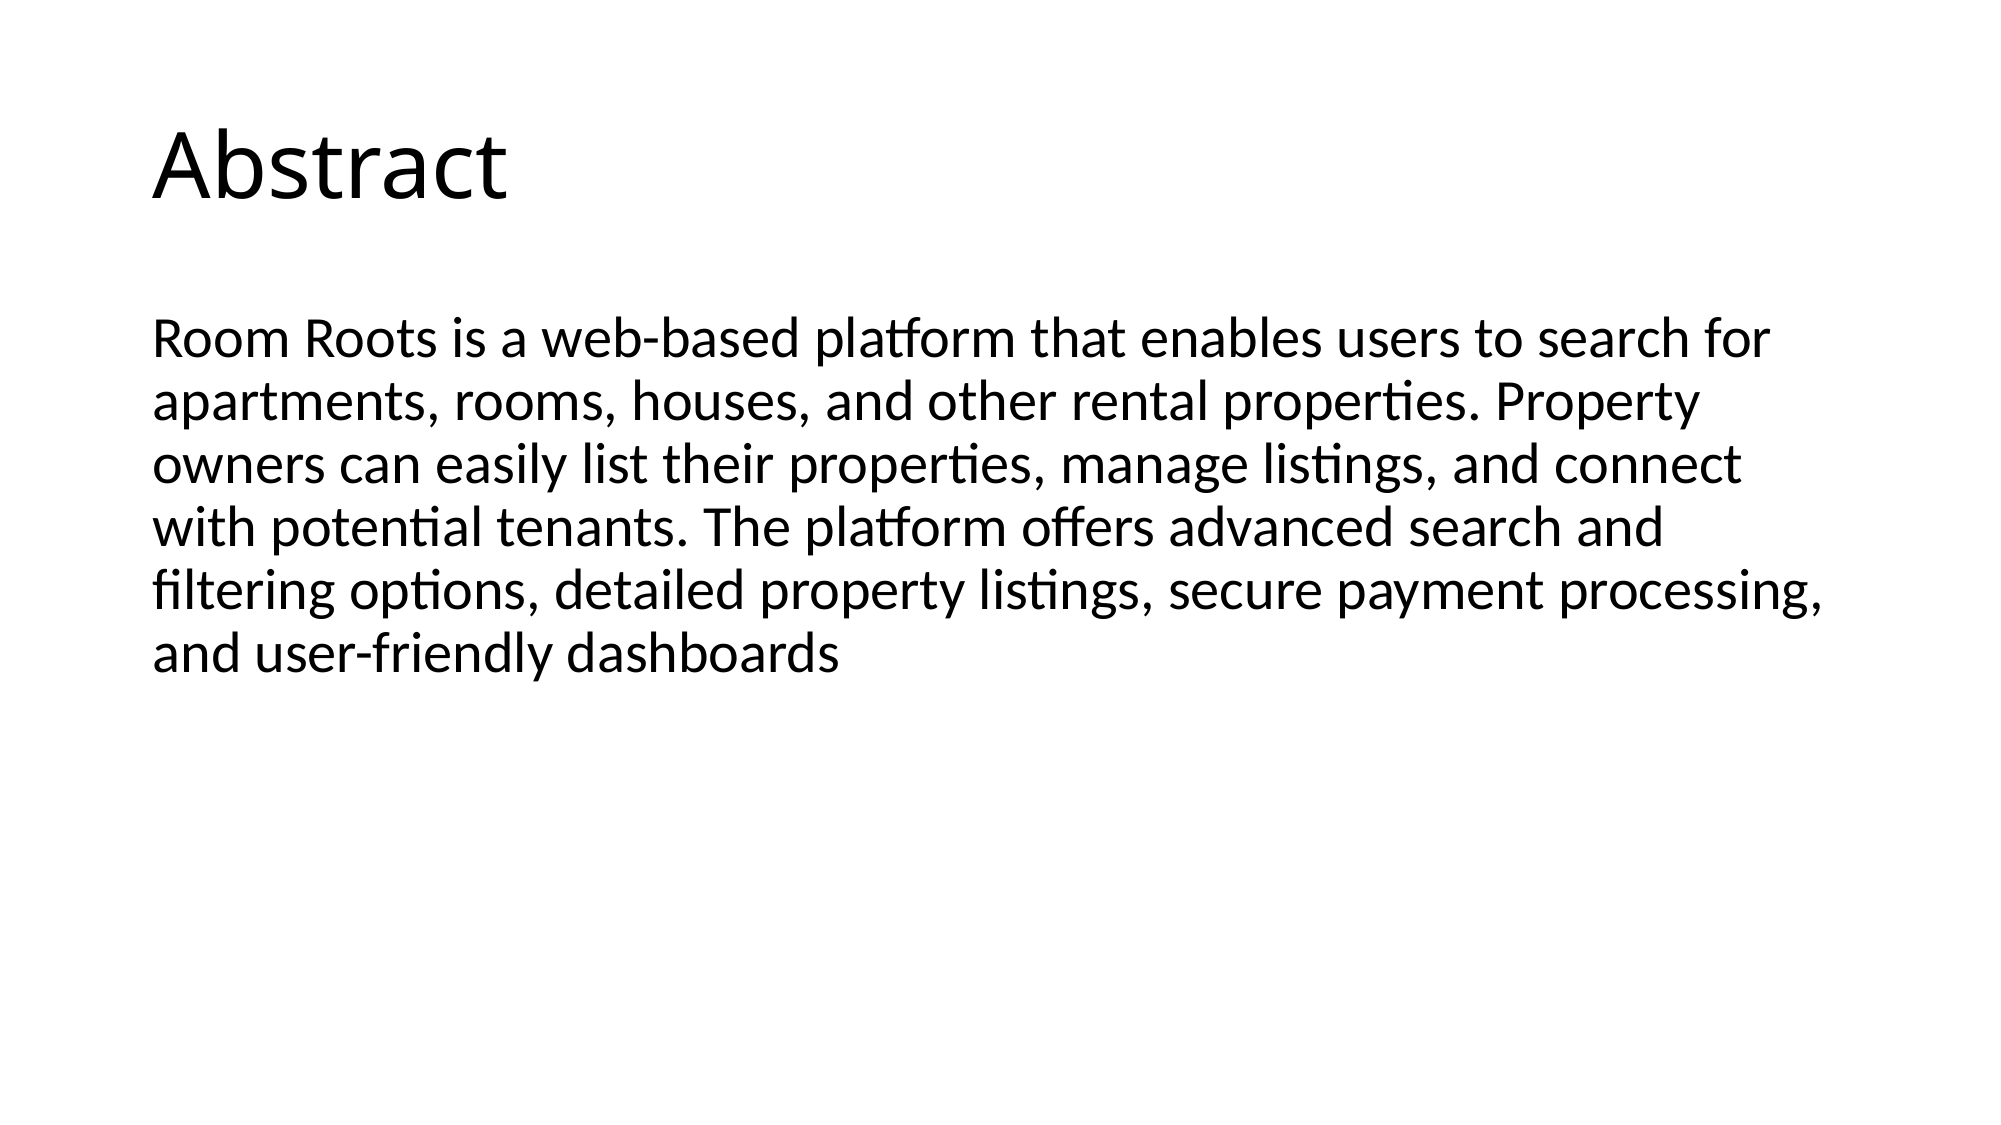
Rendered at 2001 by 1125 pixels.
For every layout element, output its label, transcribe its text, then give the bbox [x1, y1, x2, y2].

list Room Roots is a web-based platform that enables users to search for apartments, rooms, houses, and other rental properties. Property owners can easily list their properties, manage listings, and connect with potential tenants. The platform offers advanced search and filtering options, detailed property listings, secure payment processing, and user-friendly dashboards [137, 299, 1863, 1014]
title Abstract [137, 59, 1863, 278]
